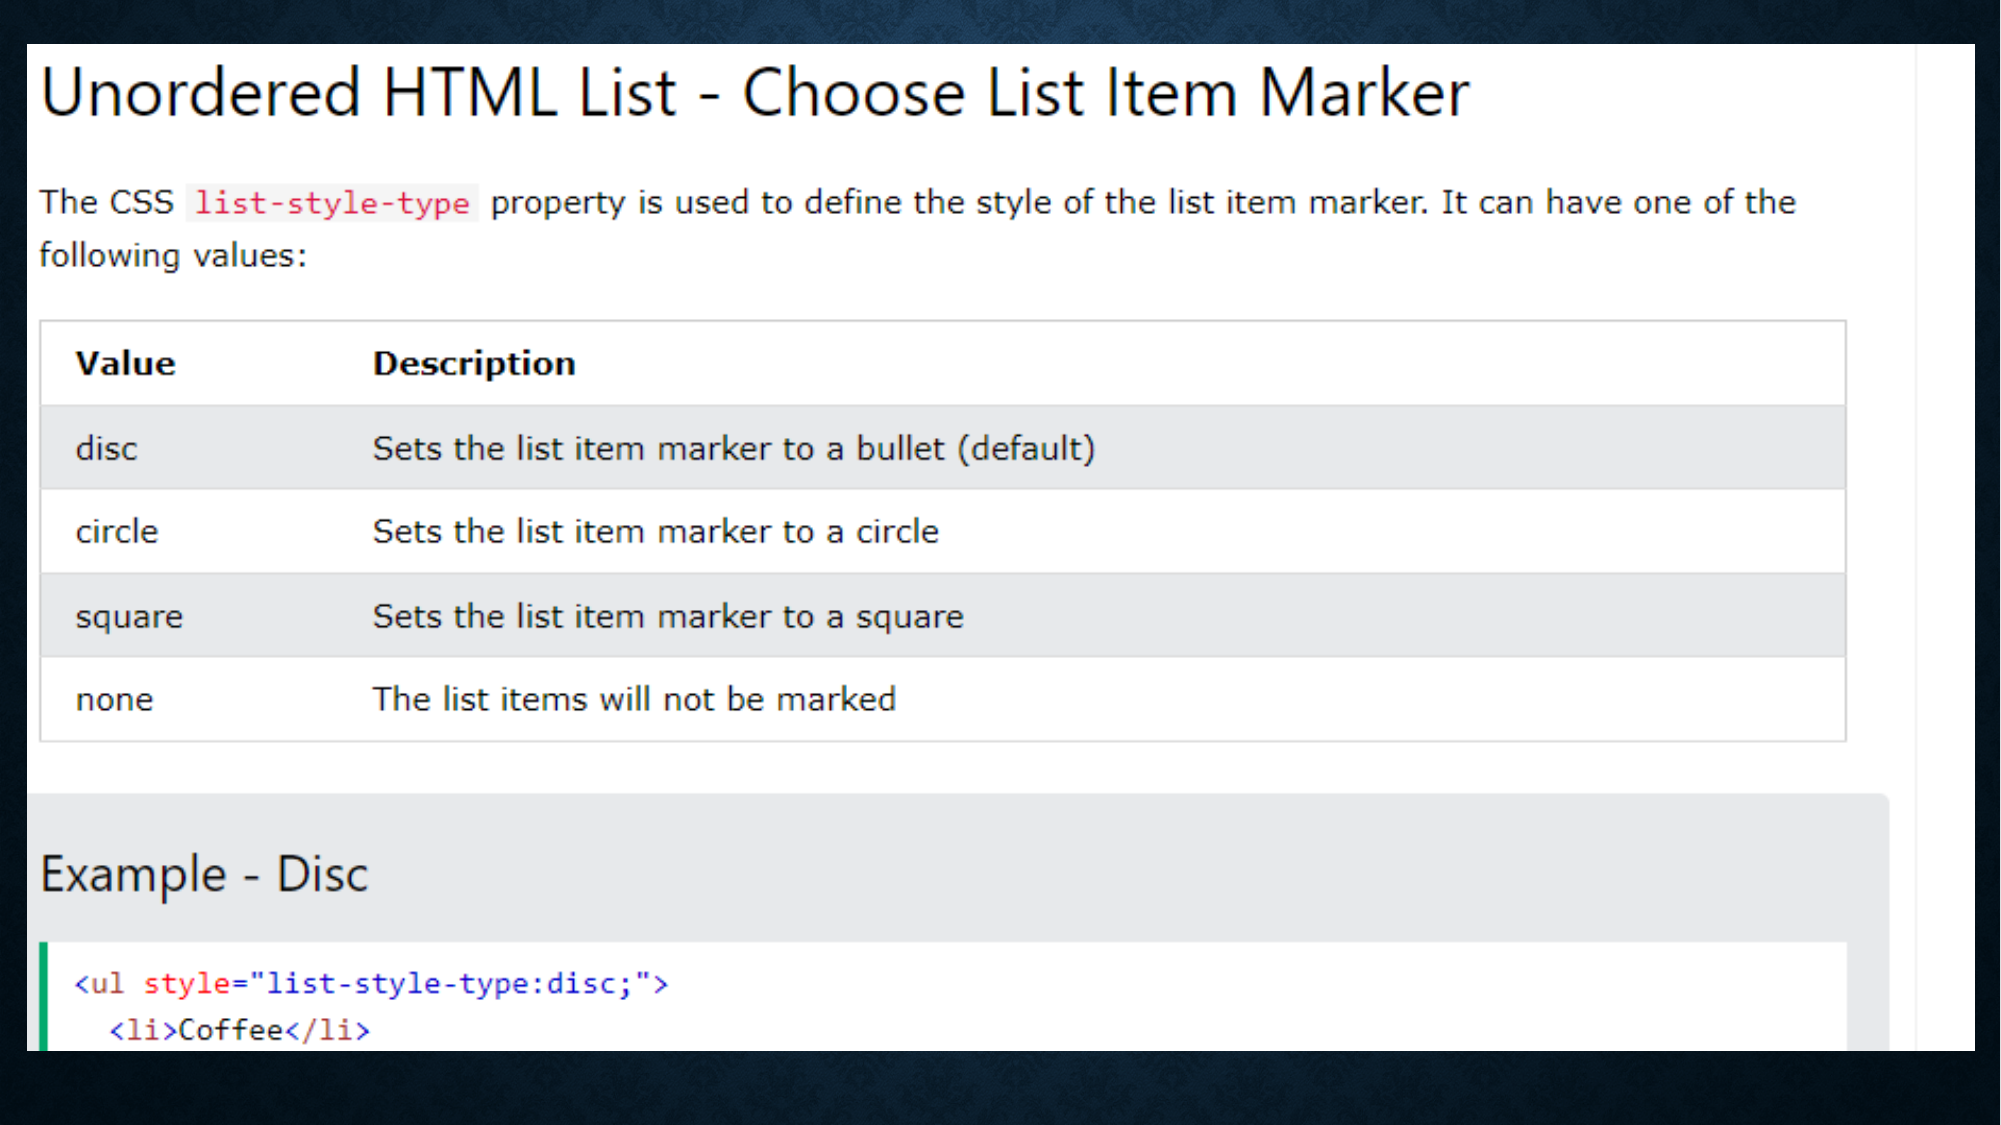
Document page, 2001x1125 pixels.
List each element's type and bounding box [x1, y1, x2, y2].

picture [27, 43, 1975, 1052]
